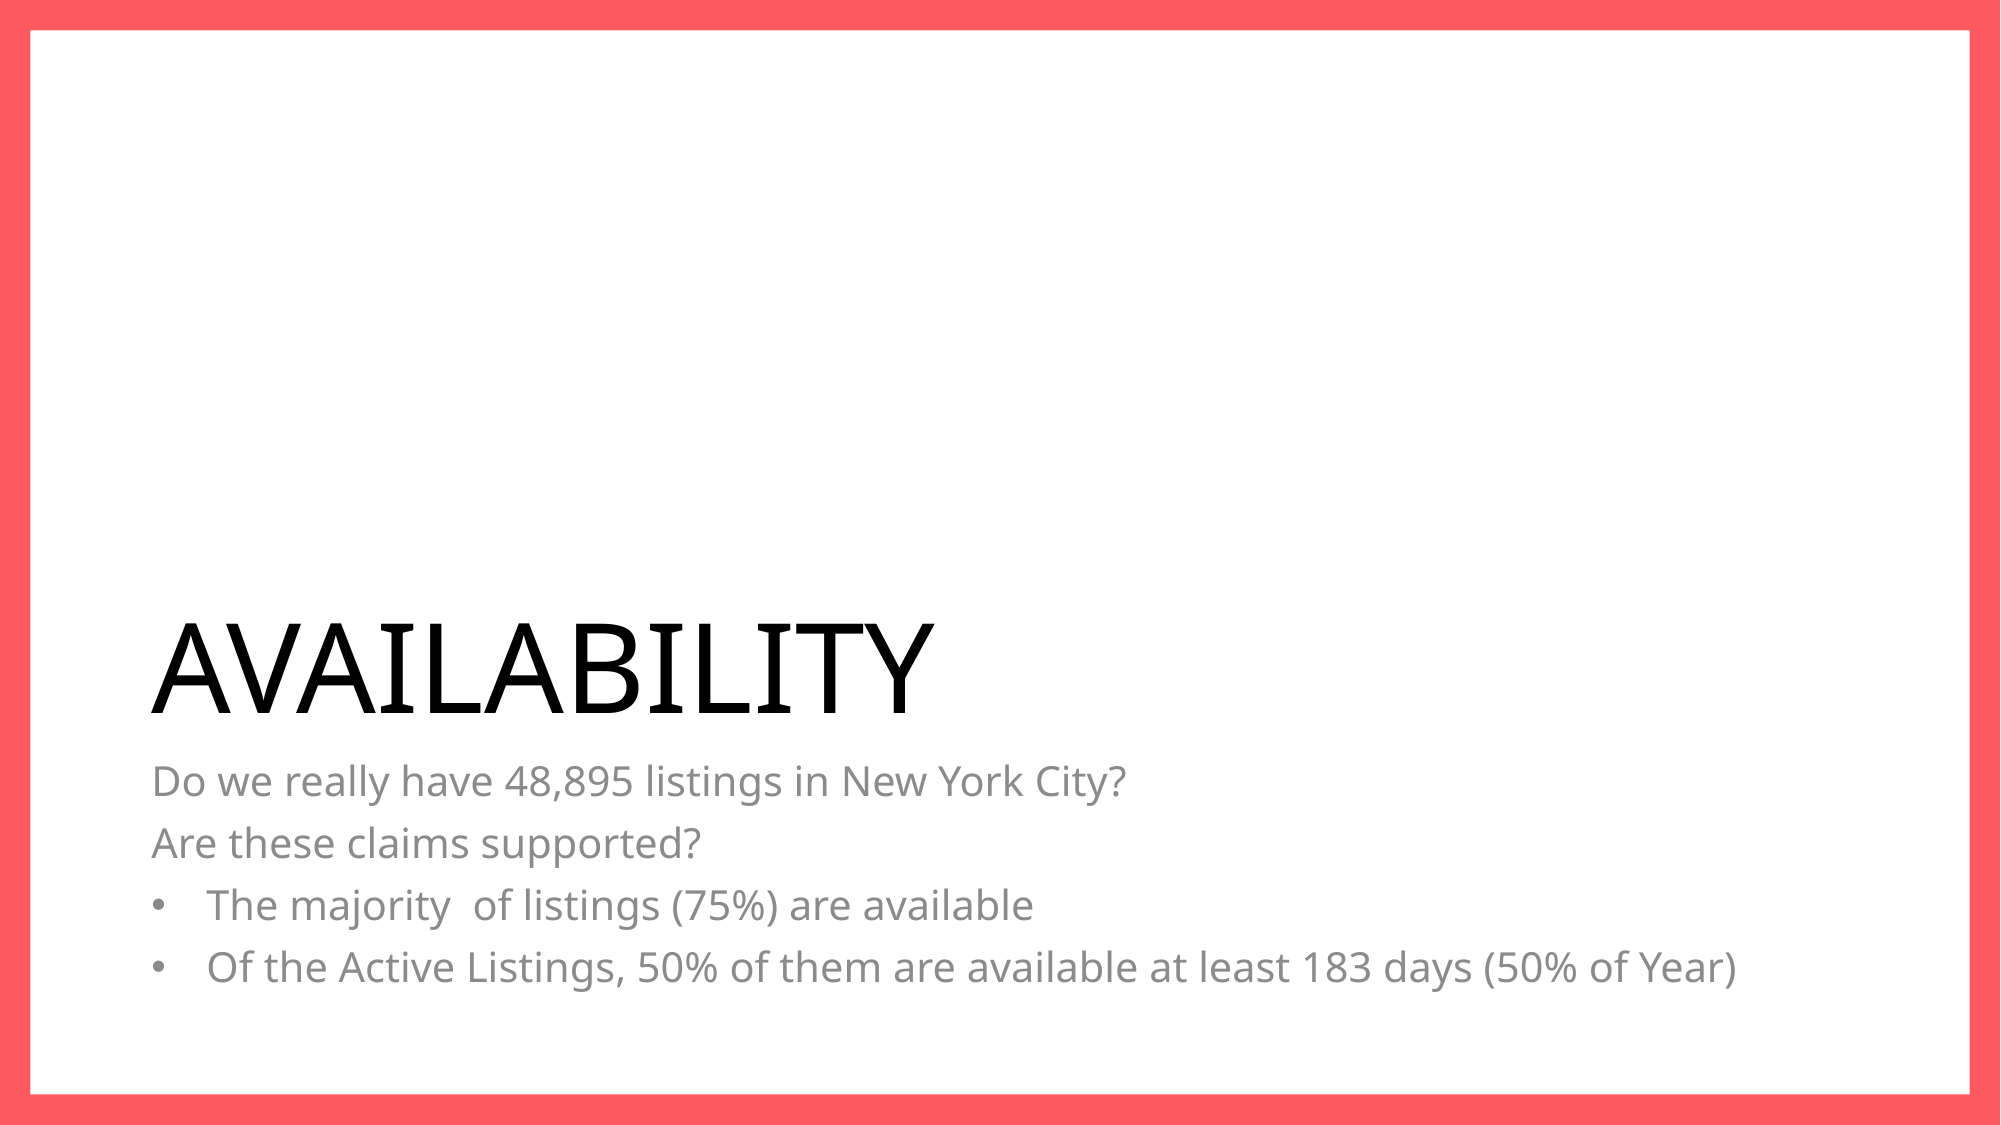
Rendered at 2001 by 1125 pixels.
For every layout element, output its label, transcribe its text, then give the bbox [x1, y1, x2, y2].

list Do we really have 48,895 listings in New York City? Are these claims supported? The majority of listings (75%) are available Of the Active Listings, 50% of them are available at least 183 days (50% of Year) [136, 752, 1862, 999]
title AVAILABILITY [136, 280, 1862, 749]
